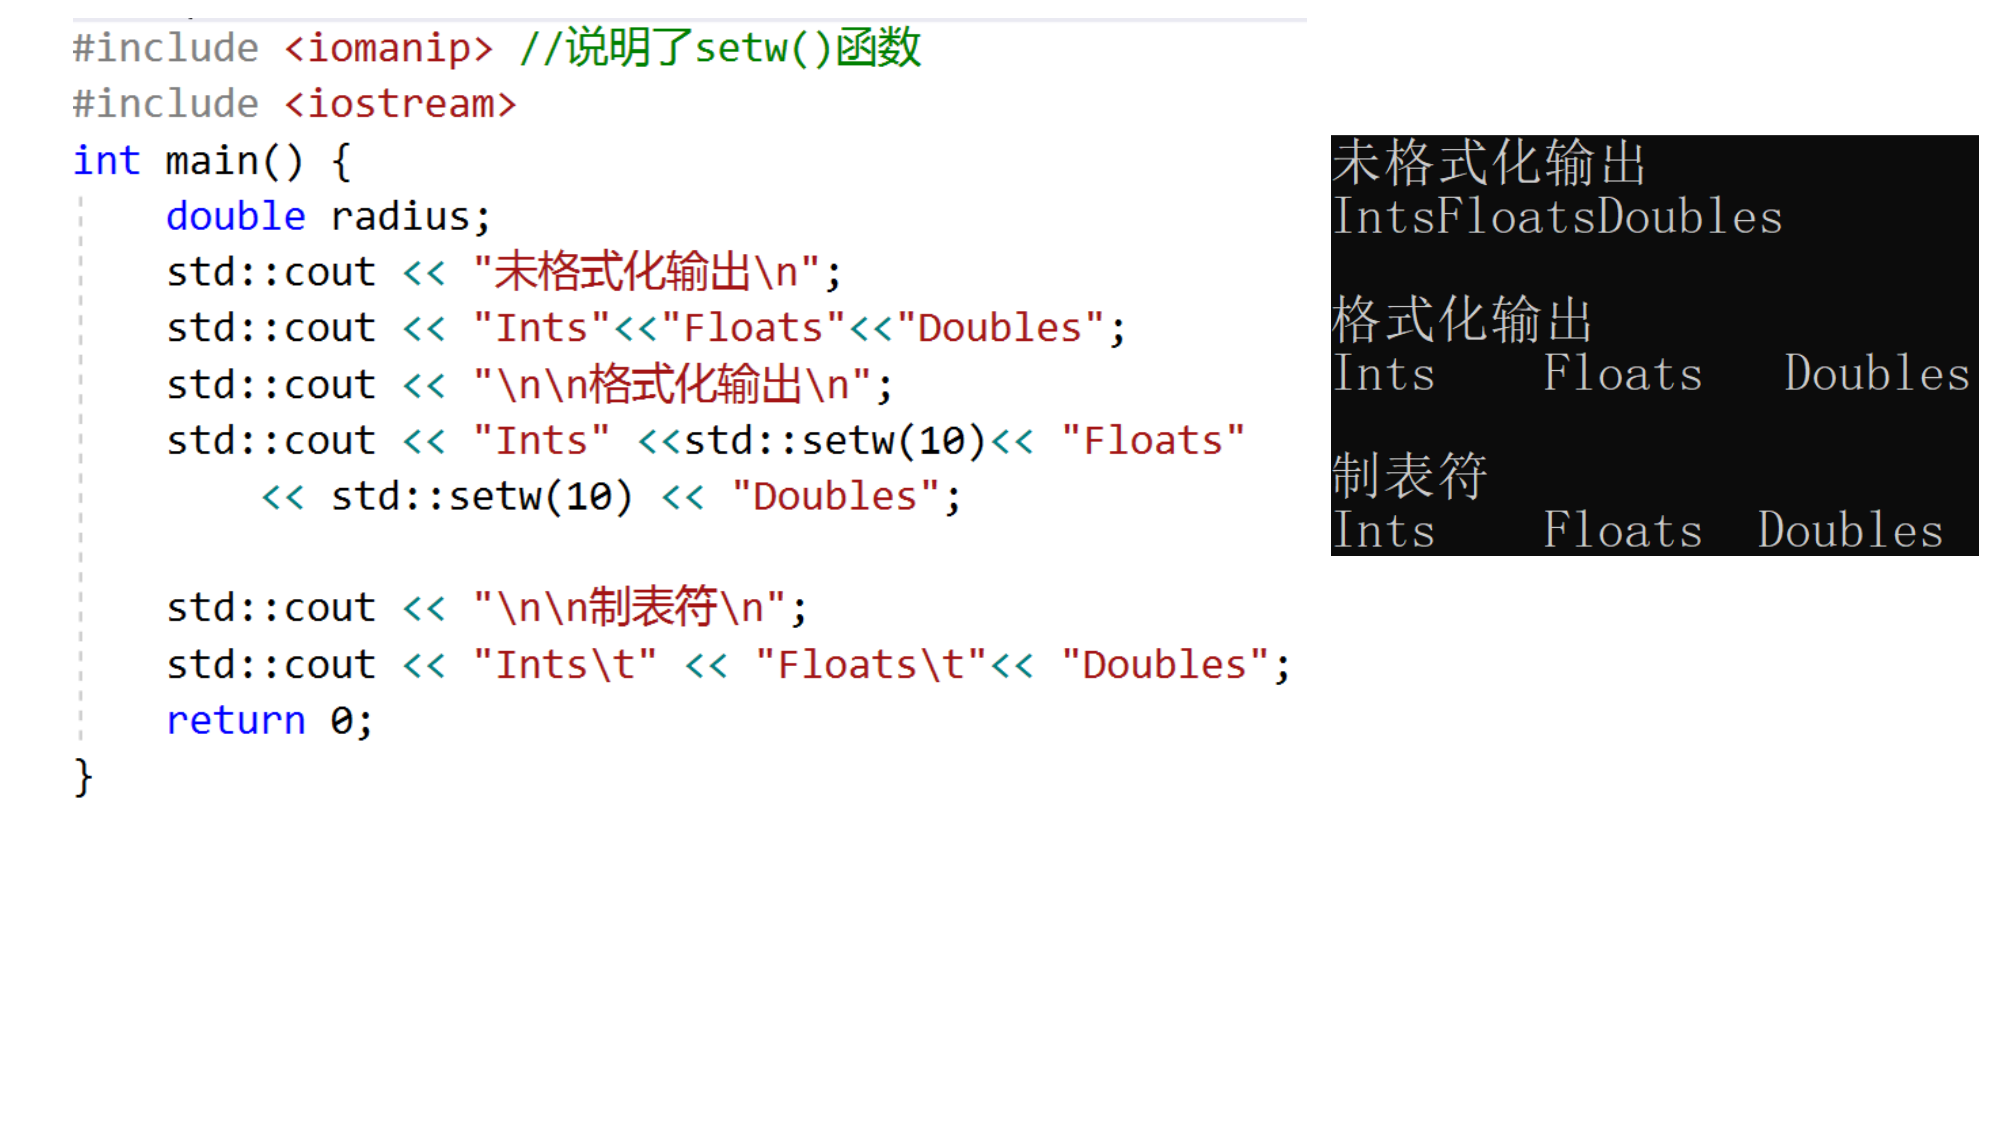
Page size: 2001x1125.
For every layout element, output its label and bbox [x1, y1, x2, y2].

picture [1331, 134, 1979, 556]
picture [73, 18, 1307, 810]
